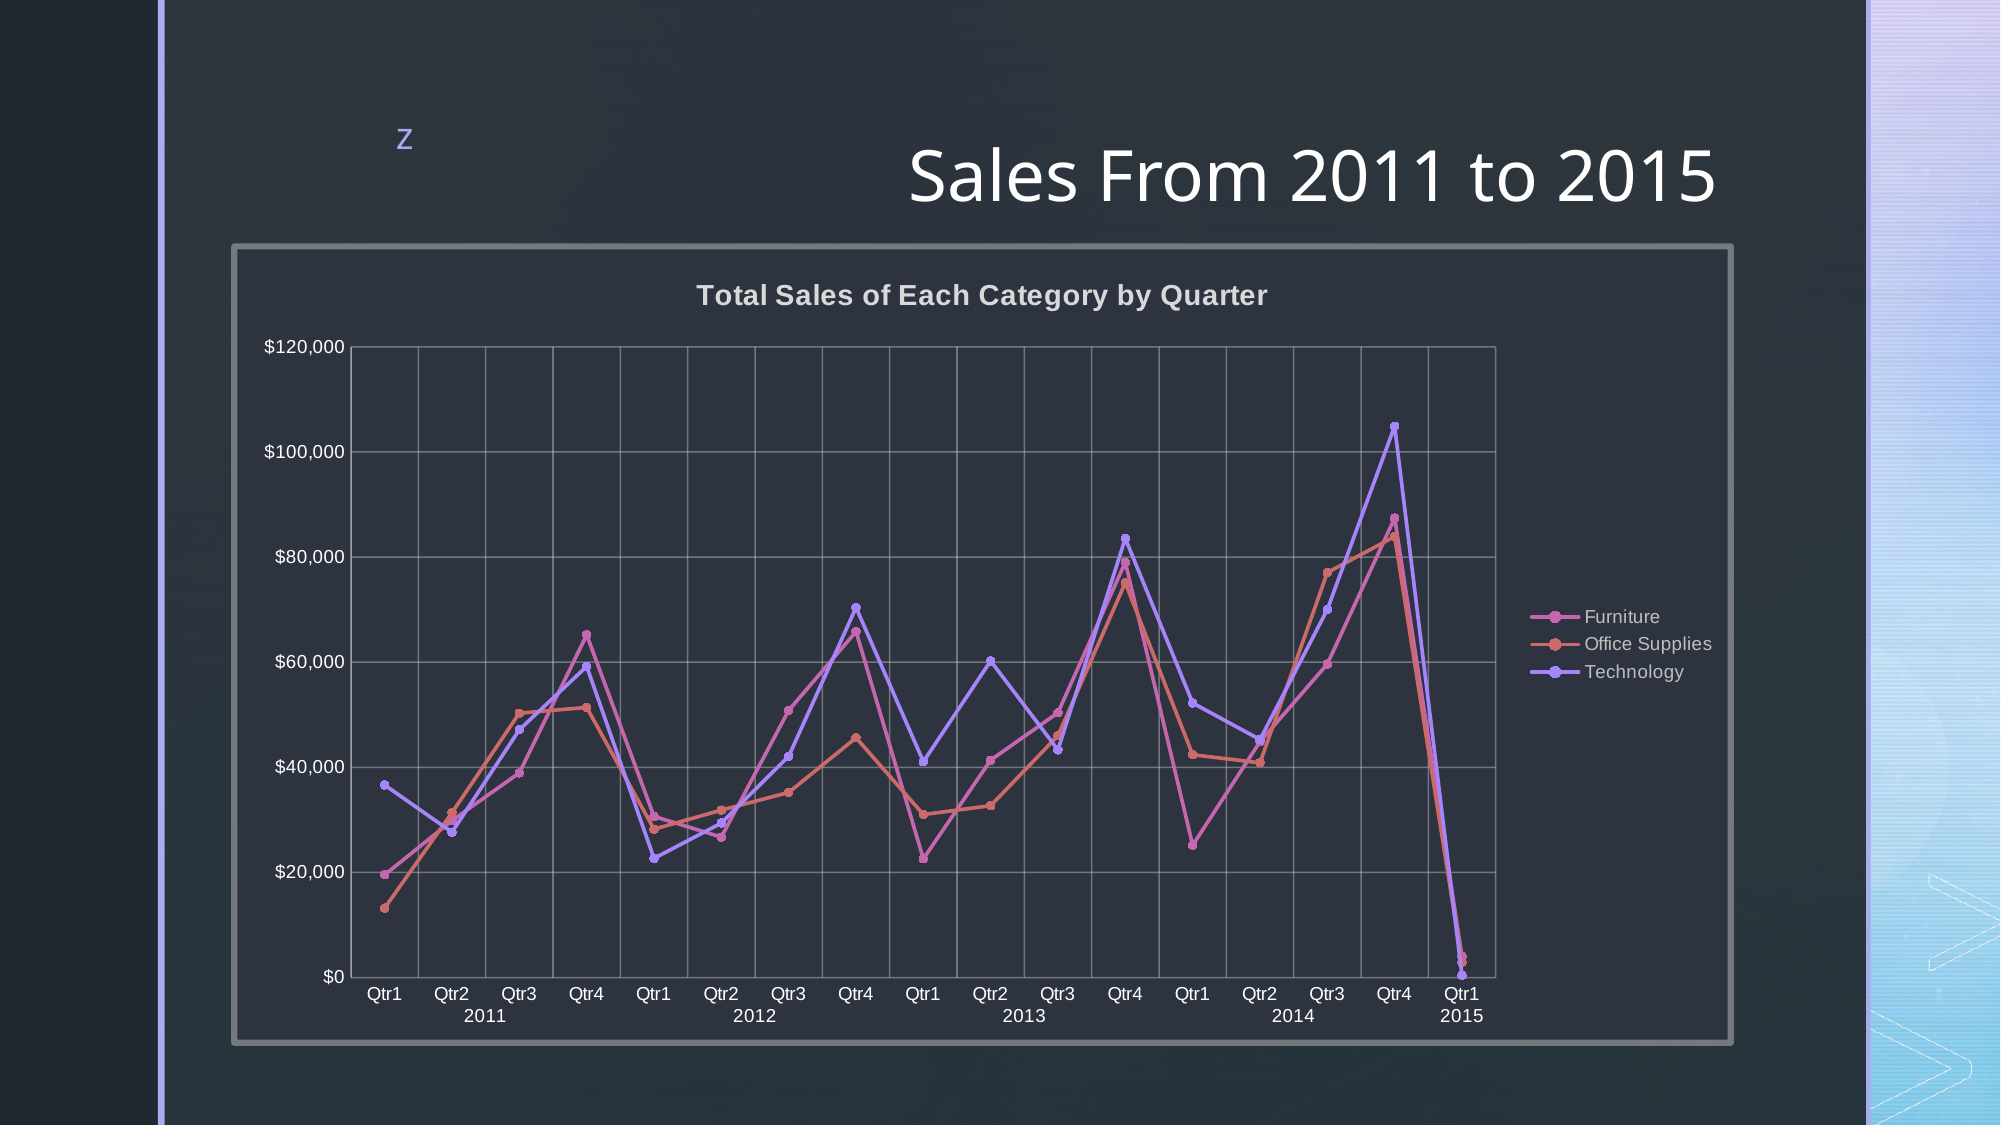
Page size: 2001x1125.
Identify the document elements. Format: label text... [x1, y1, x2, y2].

picture [1871, 0, 2001, 1125]
title Sales From 2011 to 2015 [428, 132, 1734, 242]
chart [230, 242, 1735, 1047]
